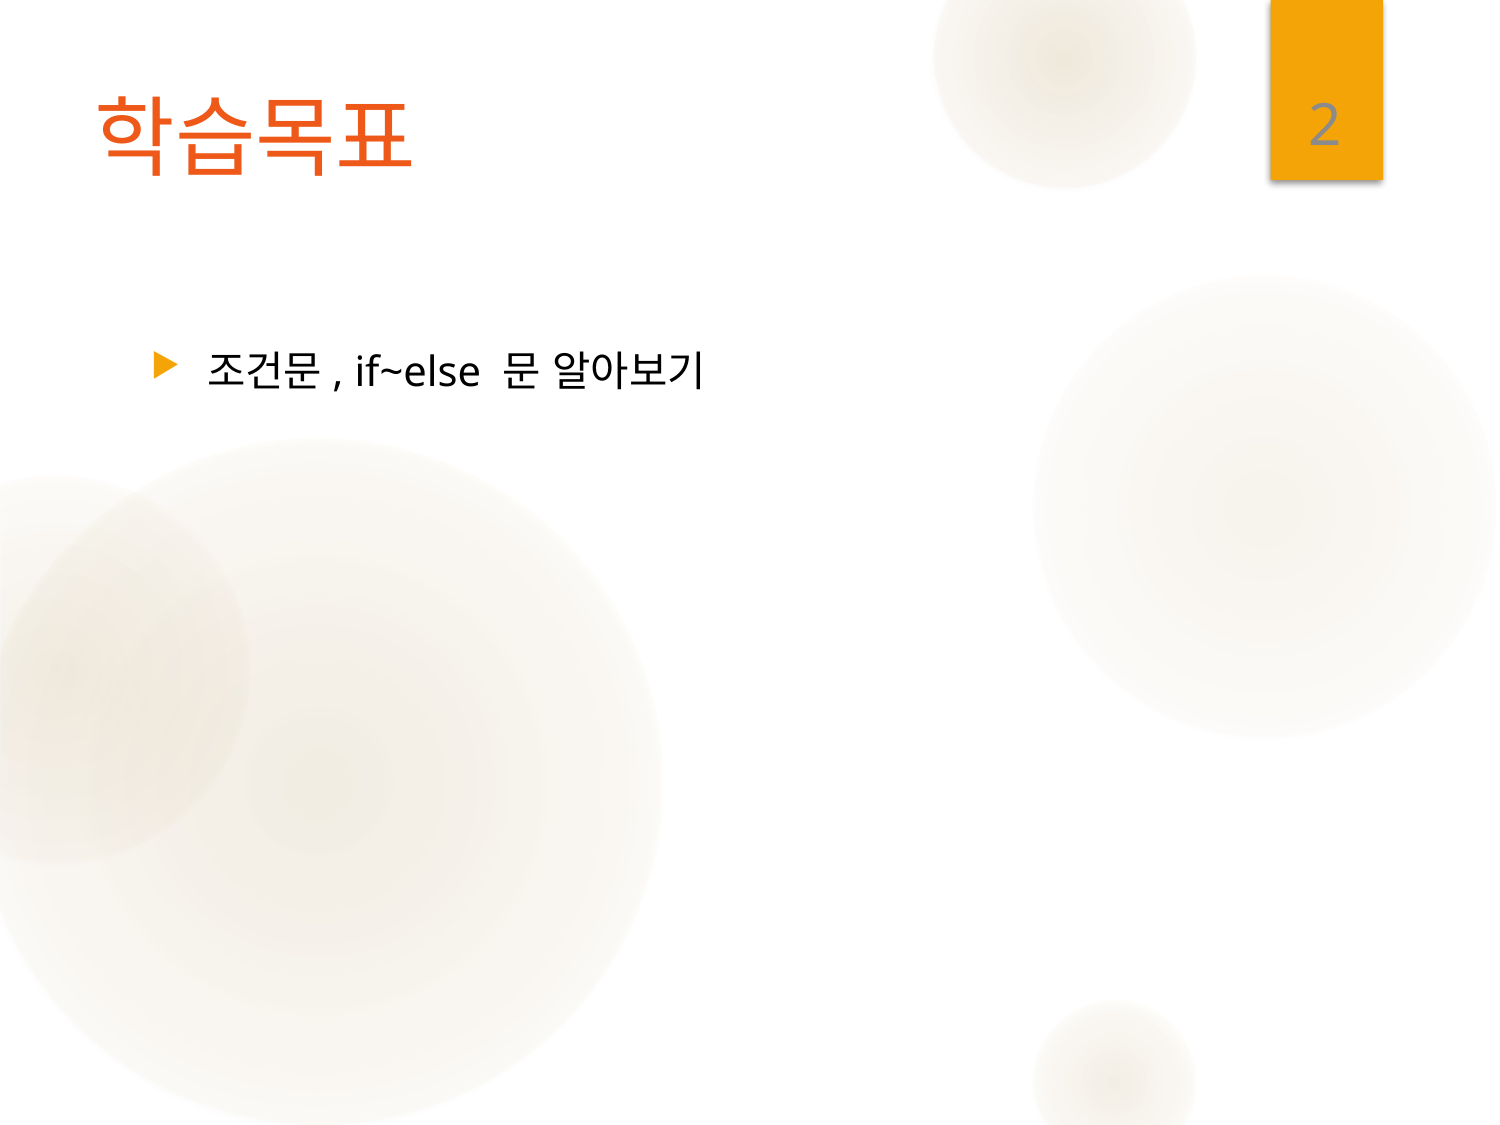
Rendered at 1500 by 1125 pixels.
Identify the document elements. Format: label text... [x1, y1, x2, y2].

title 학습목표 [79, 74, 1237, 304]
list 조건문, if~else 문 알아보기 [135, 336, 1237, 1025]
slide_number 2 [1273, 48, 1378, 175]
